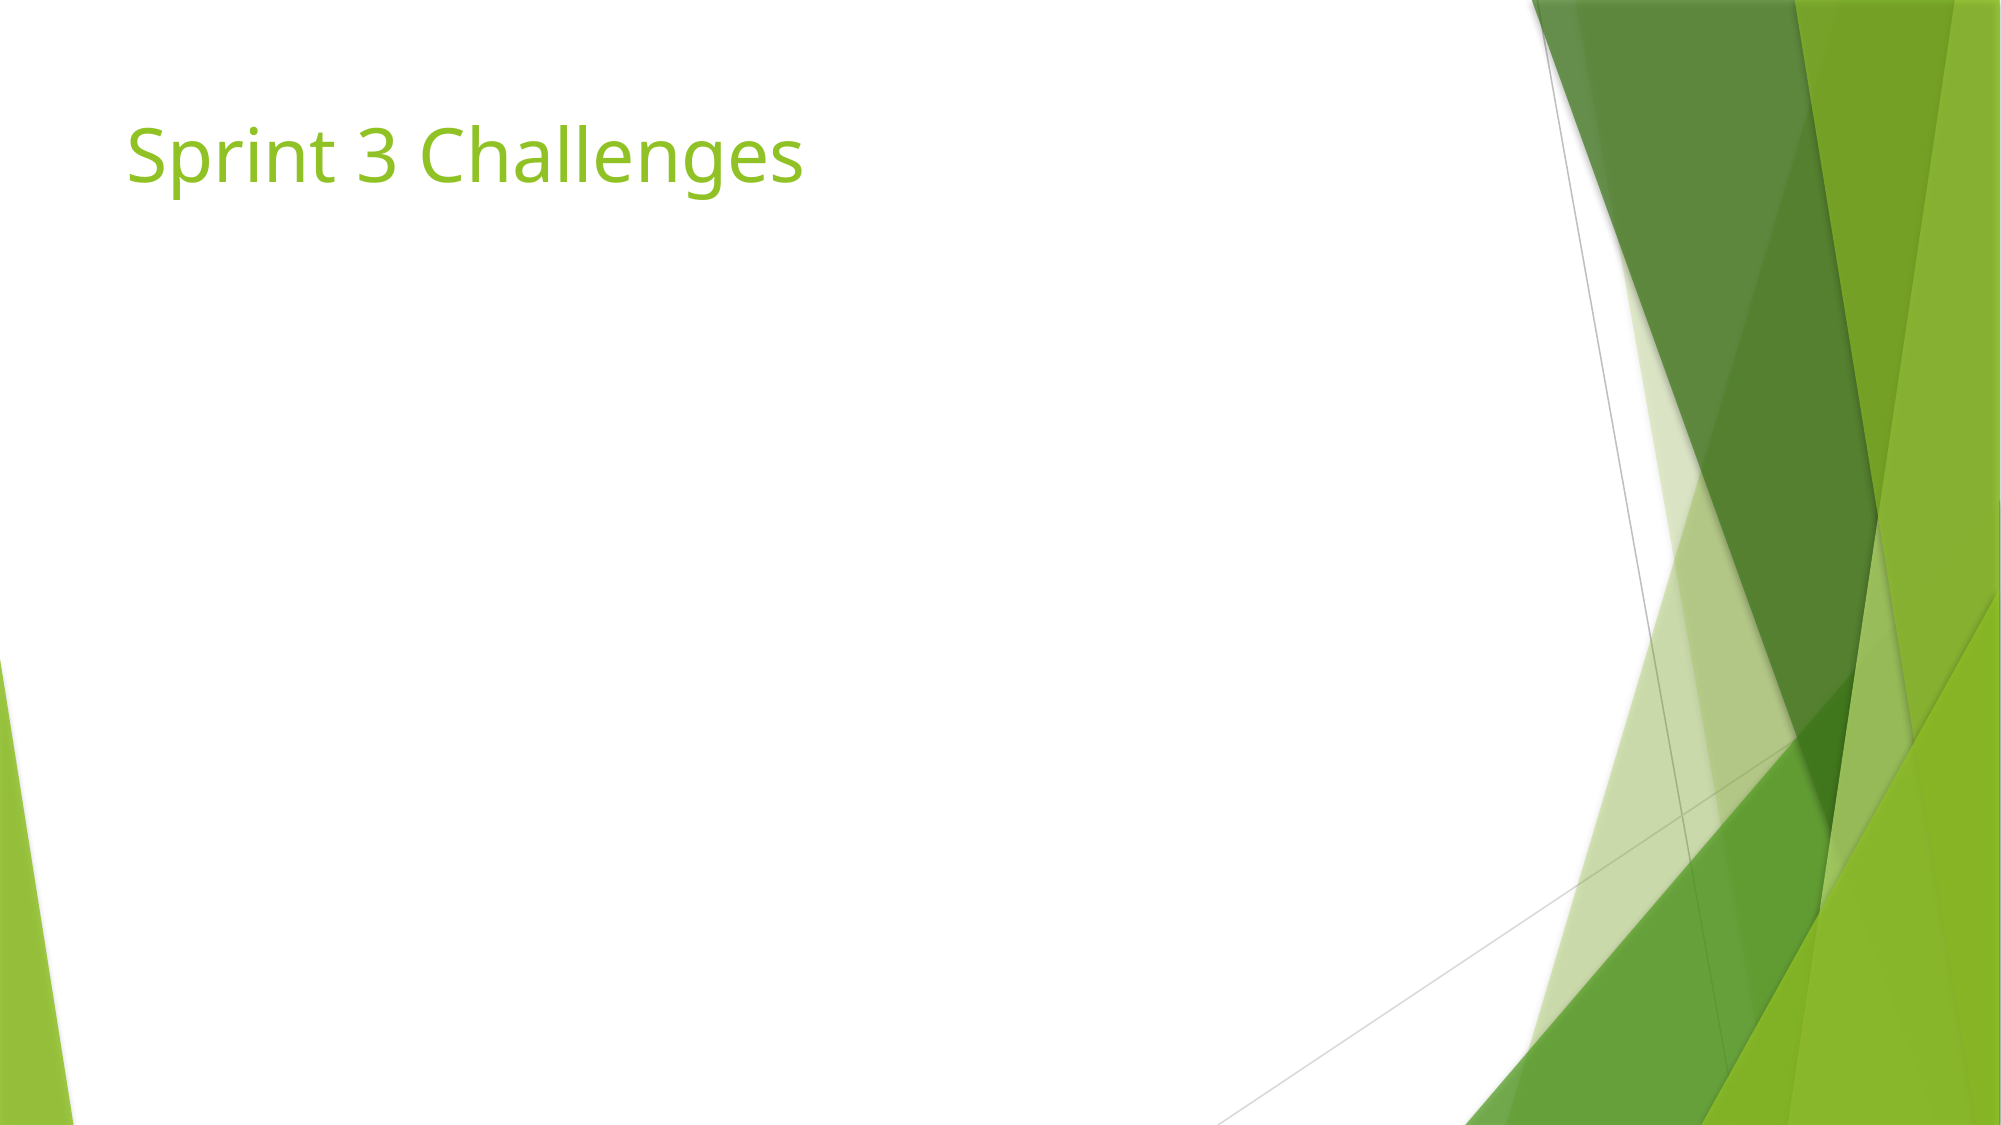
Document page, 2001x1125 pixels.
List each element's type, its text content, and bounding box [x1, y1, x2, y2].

title Sprint 3 Challenges [111, 99, 1522, 317]
